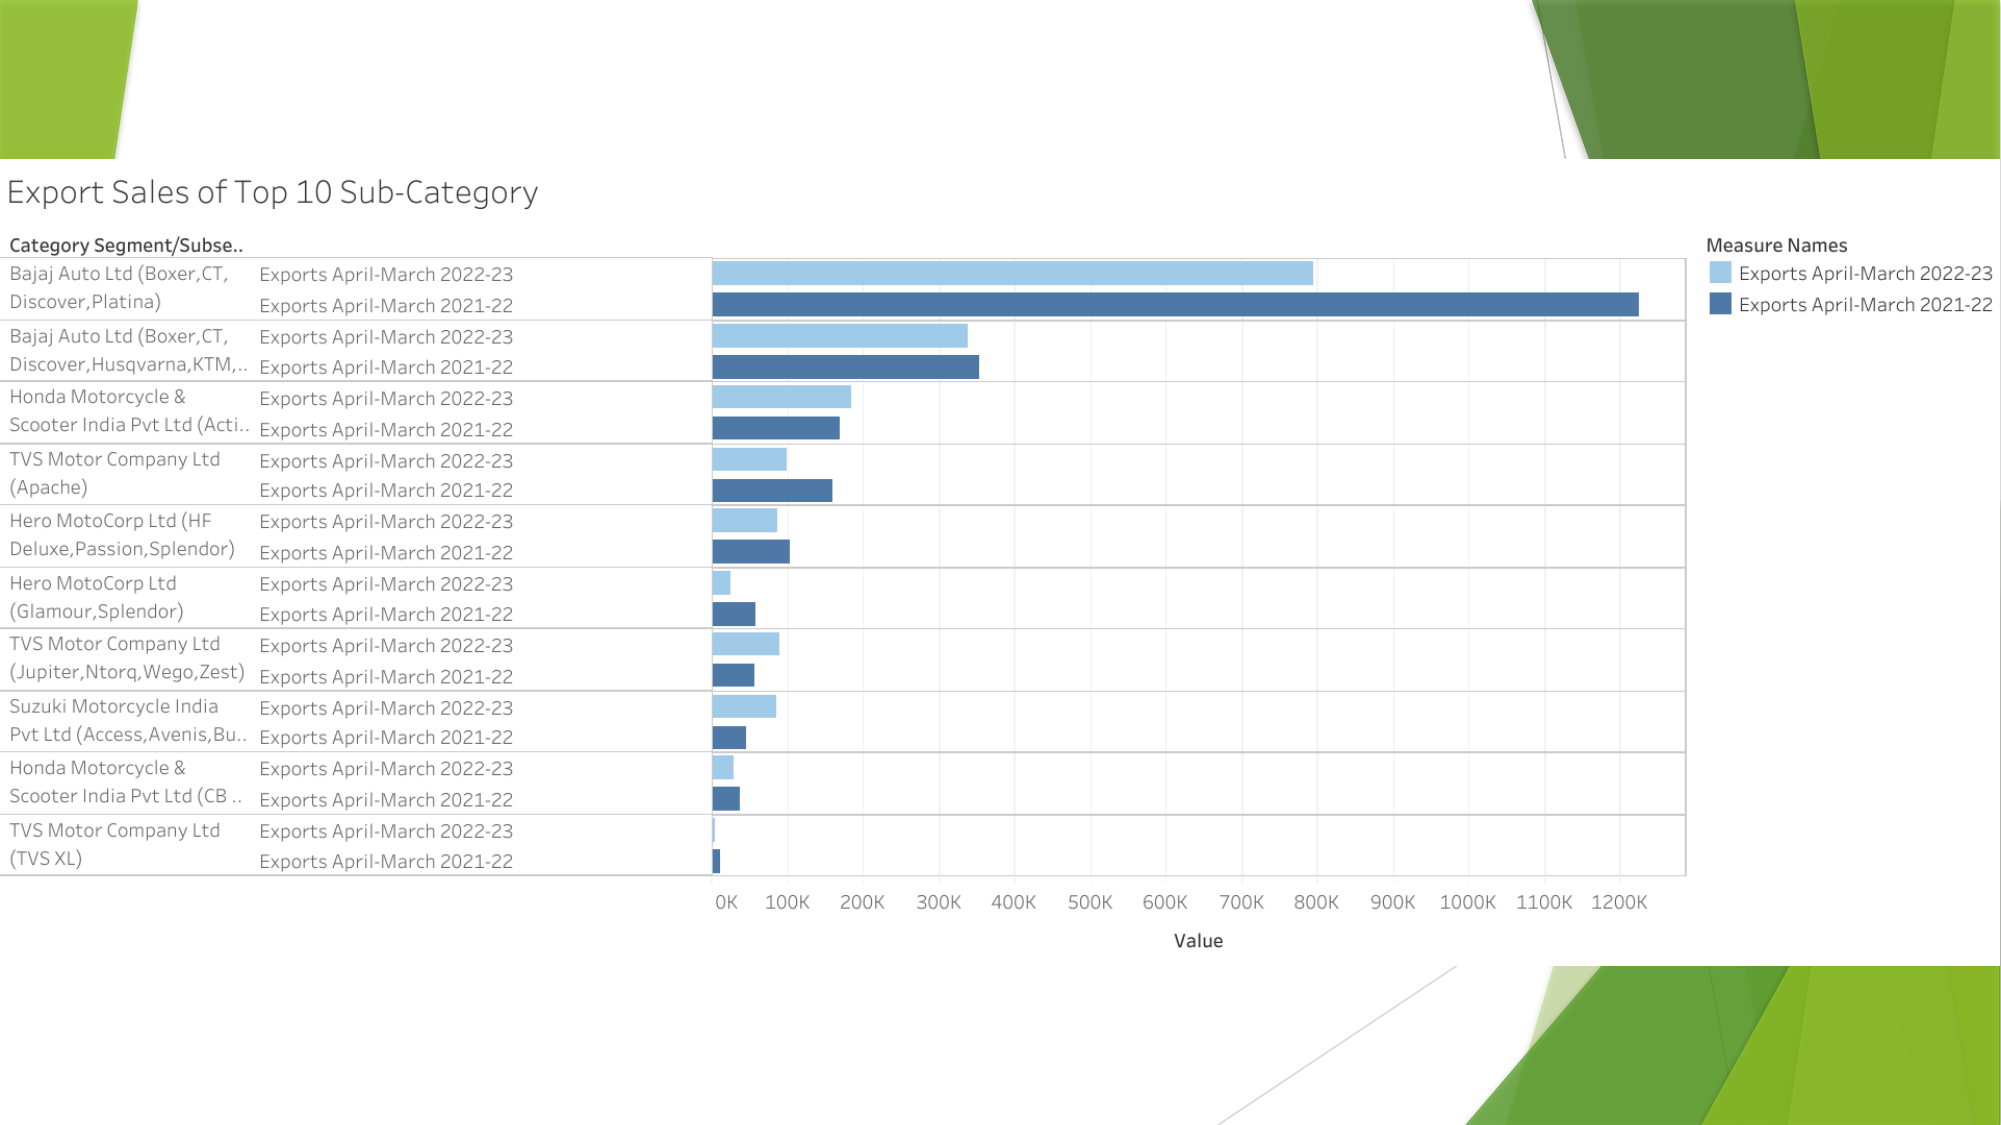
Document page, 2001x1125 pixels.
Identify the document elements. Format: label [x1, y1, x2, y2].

picture [0, 159, 2000, 966]
